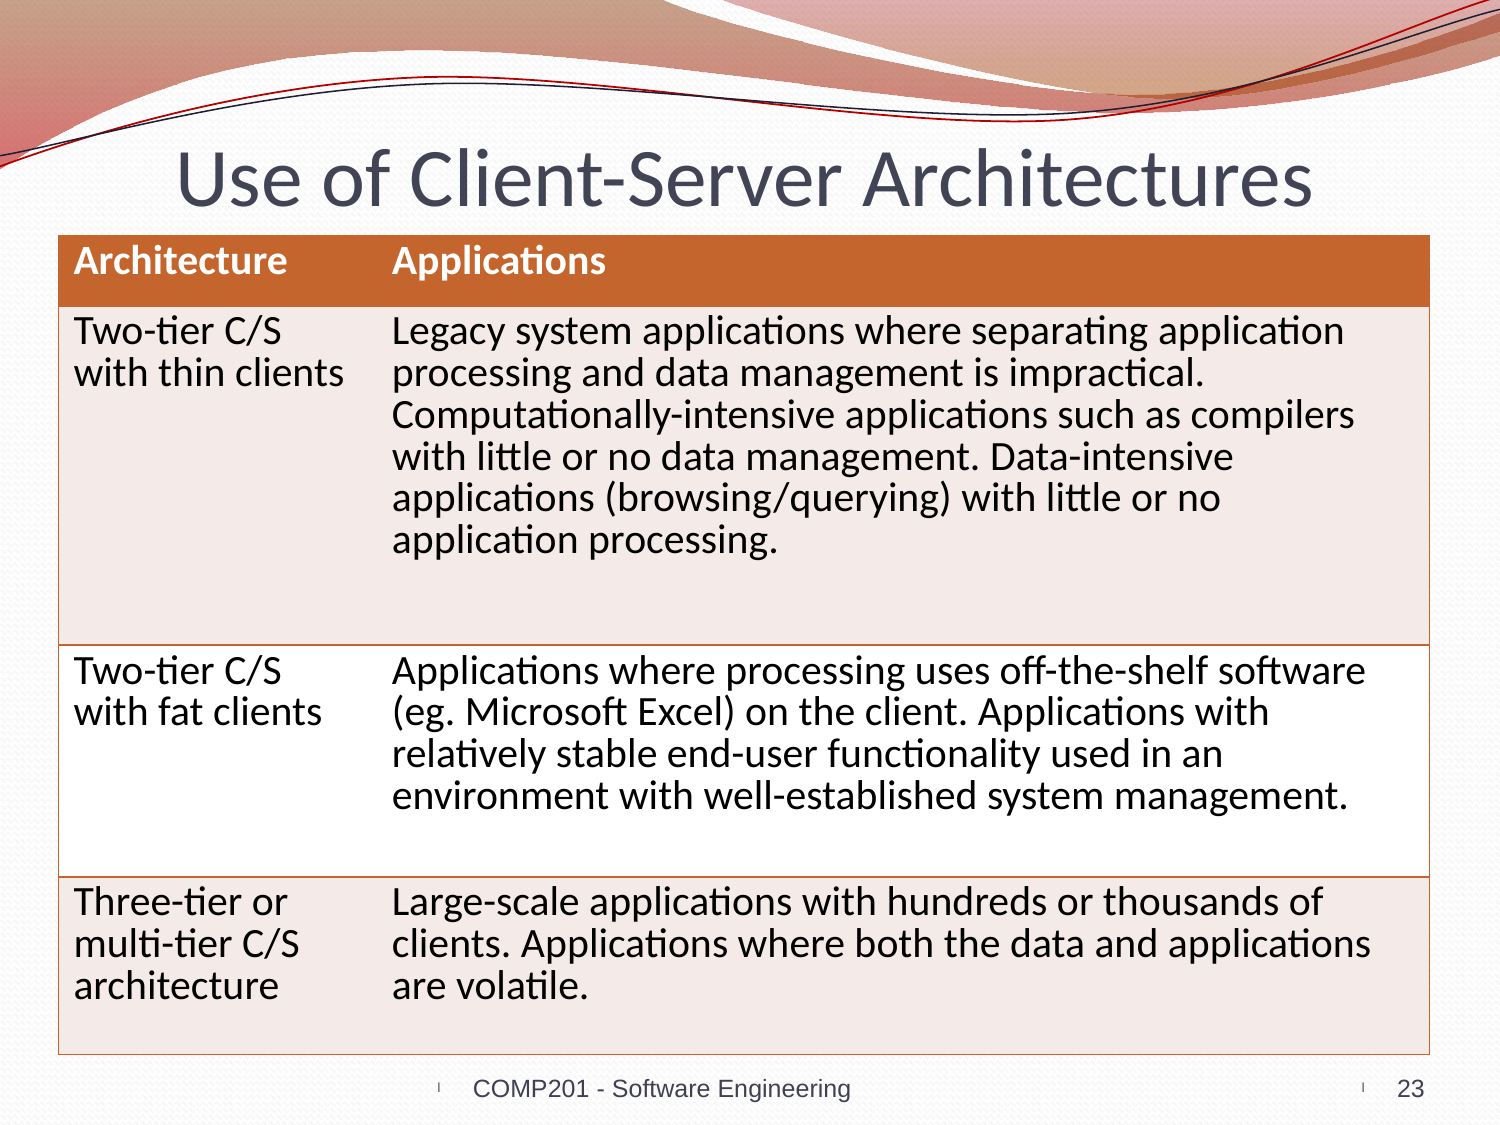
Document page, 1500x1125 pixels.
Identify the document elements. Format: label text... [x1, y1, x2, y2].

table_cell Two-tier C/S with fat clients [59, 646, 377, 876]
footer COMP201 - Software Engineering [437, 1055, 988, 1103]
table_cell Legacy system applications where separating application processing and data management is impractical. Computationally-intensive applications such as compilers with little or no data management. Data-intensive applications (browsing/querying) with little or no application processing. [377, 307, 1429, 644]
table_cell Large-scale applications with hundreds or thousands of clients. Applications where both the data and applications are volatile. [377, 878, 1429, 1054]
table_header Applications [377, 237, 1429, 305]
title Use of Client-Server Architectures [70, 70, 1421, 223]
table_cell Two-tier C/S with thin clients [59, 307, 377, 644]
table_cell Applications where processing uses off-the-shelf software (eg. Microsoft Excel) on the client. Applications with relatively stable end-user functionality used in an environment with well-established system management. [377, 646, 1429, 876]
table_header Architecture [59, 237, 377, 305]
table_cell Three-tier or multi-tier C/S architecture [59, 878, 377, 1054]
slide_number 23 [1299, 1055, 1425, 1103]
